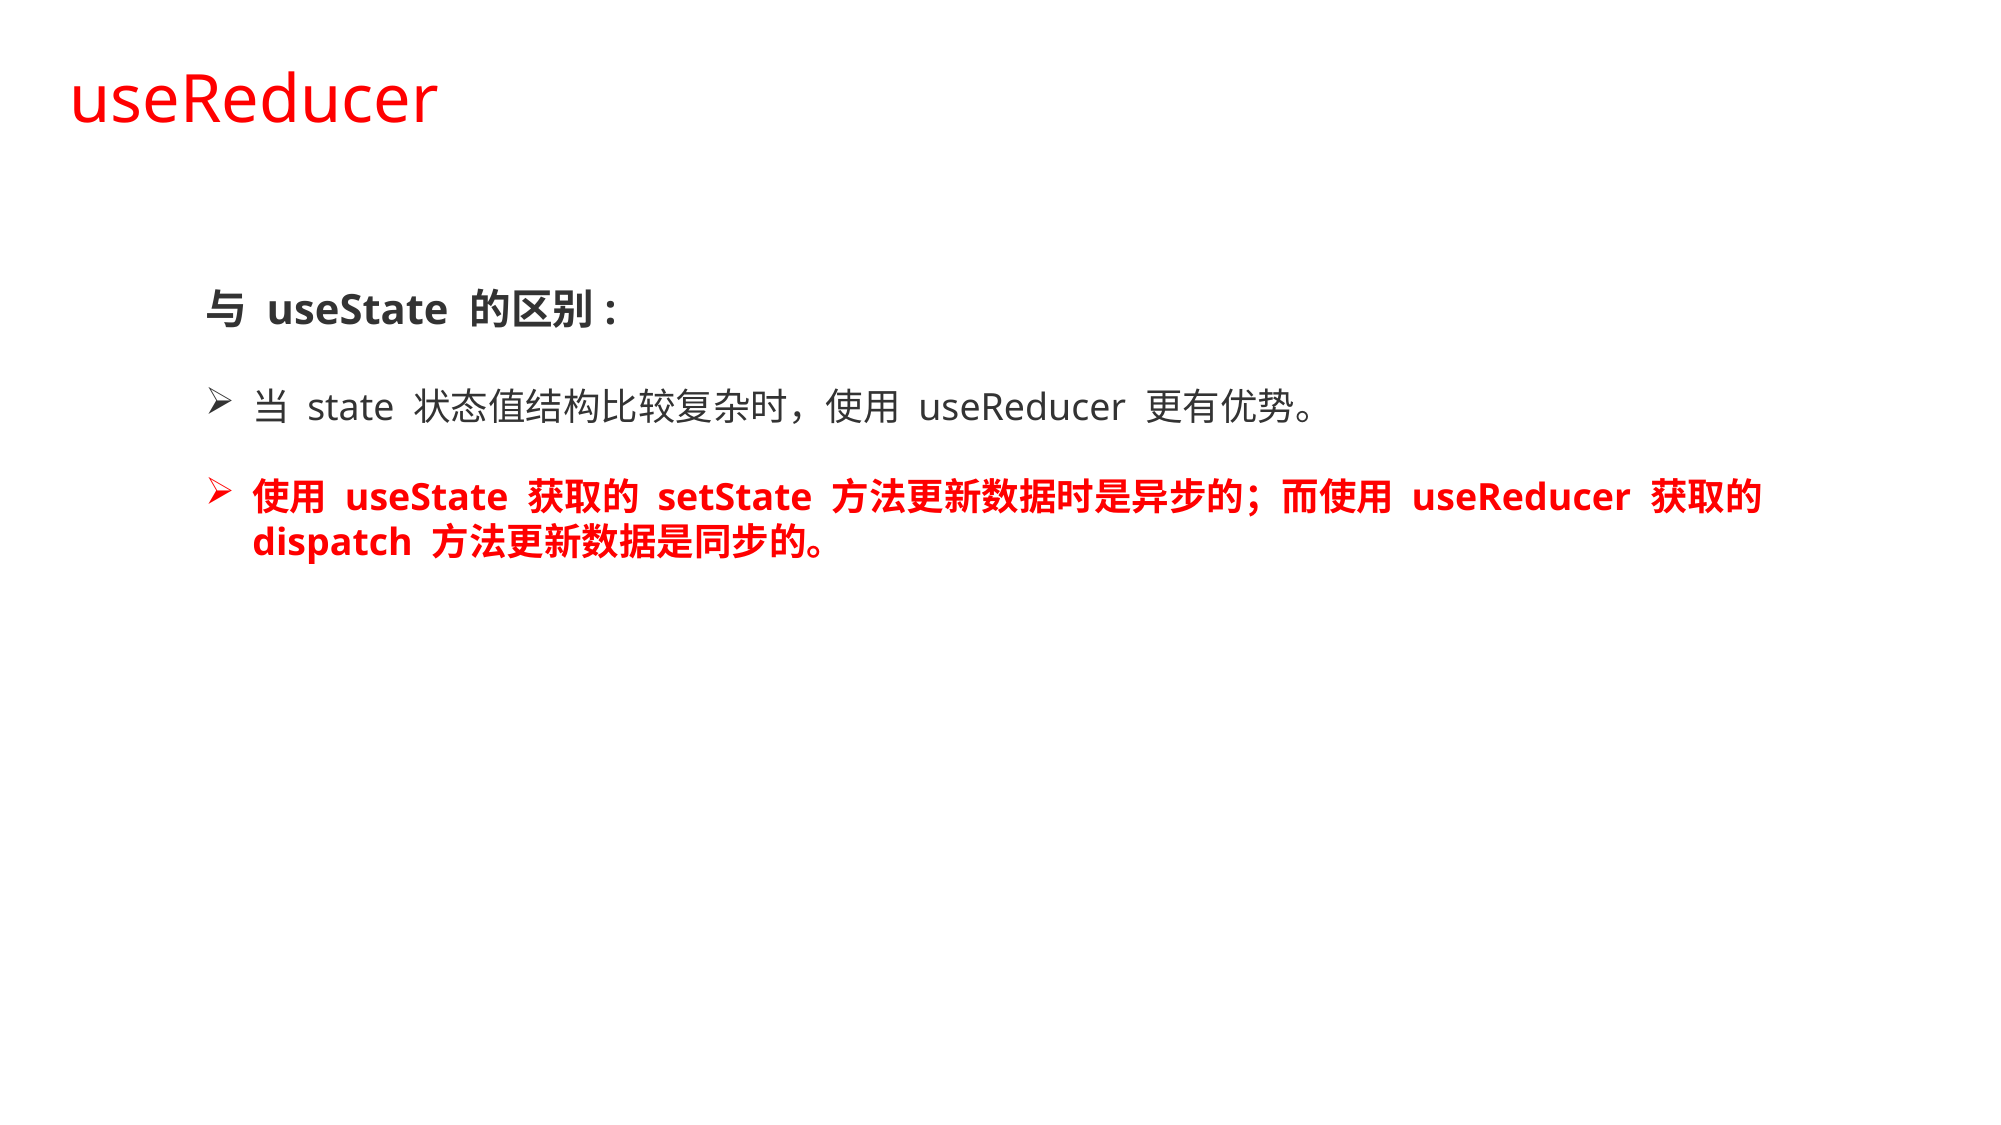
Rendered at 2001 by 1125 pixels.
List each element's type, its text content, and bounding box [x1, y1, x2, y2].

text_box useReducer [54, 48, 454, 143]
text_box 与 useState 的区别: 当 state 状态值结构比较复杂时，使用 useReducer 更有优势。 使用 useState 获取的 setState 方法更新数据时是异步的；而使用 useReducer 获取的 dispatch 方法更新数据是同步的。 [190, 275, 1810, 571]
